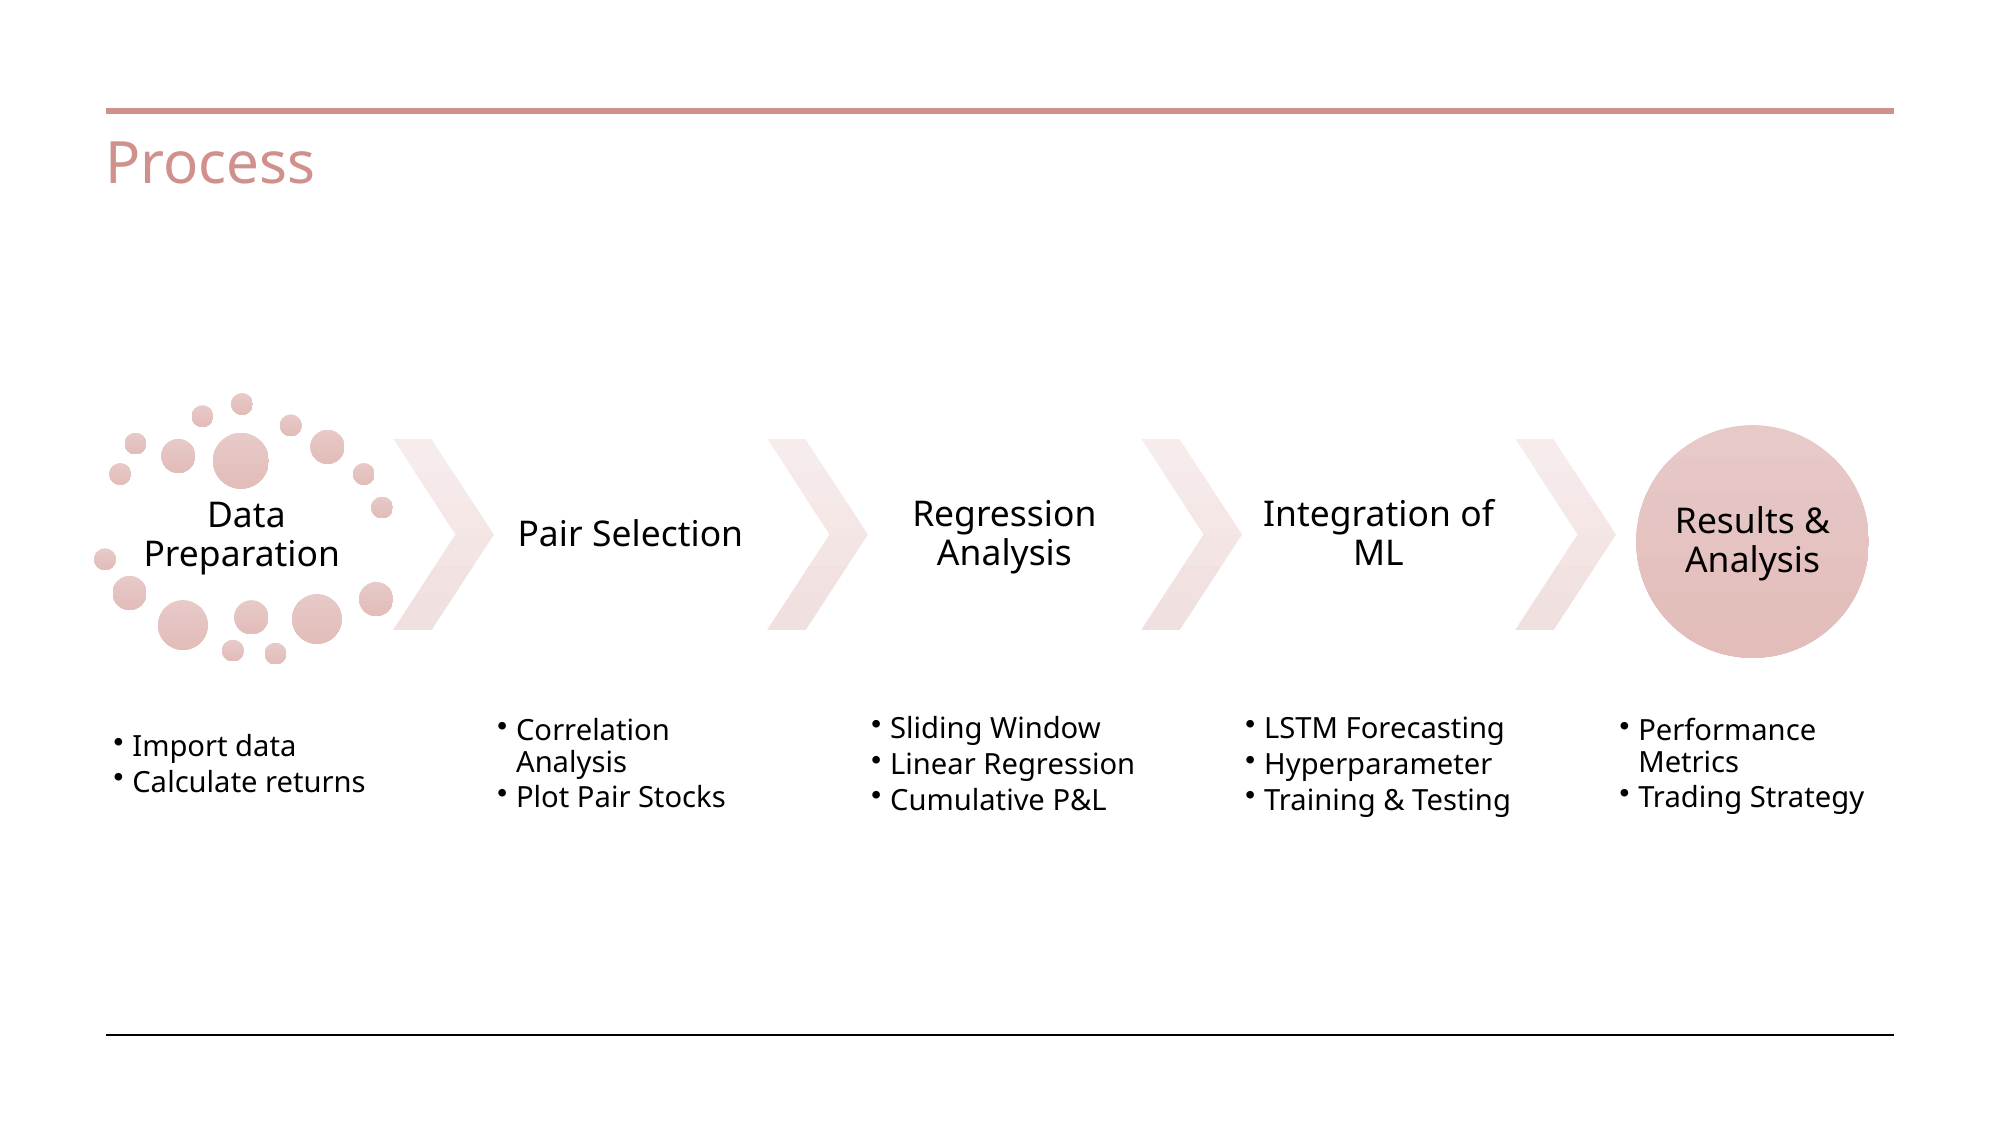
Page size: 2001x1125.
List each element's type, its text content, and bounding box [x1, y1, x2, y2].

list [89, 214, 1894, 1028]
title Process [90, 116, 355, 214]
